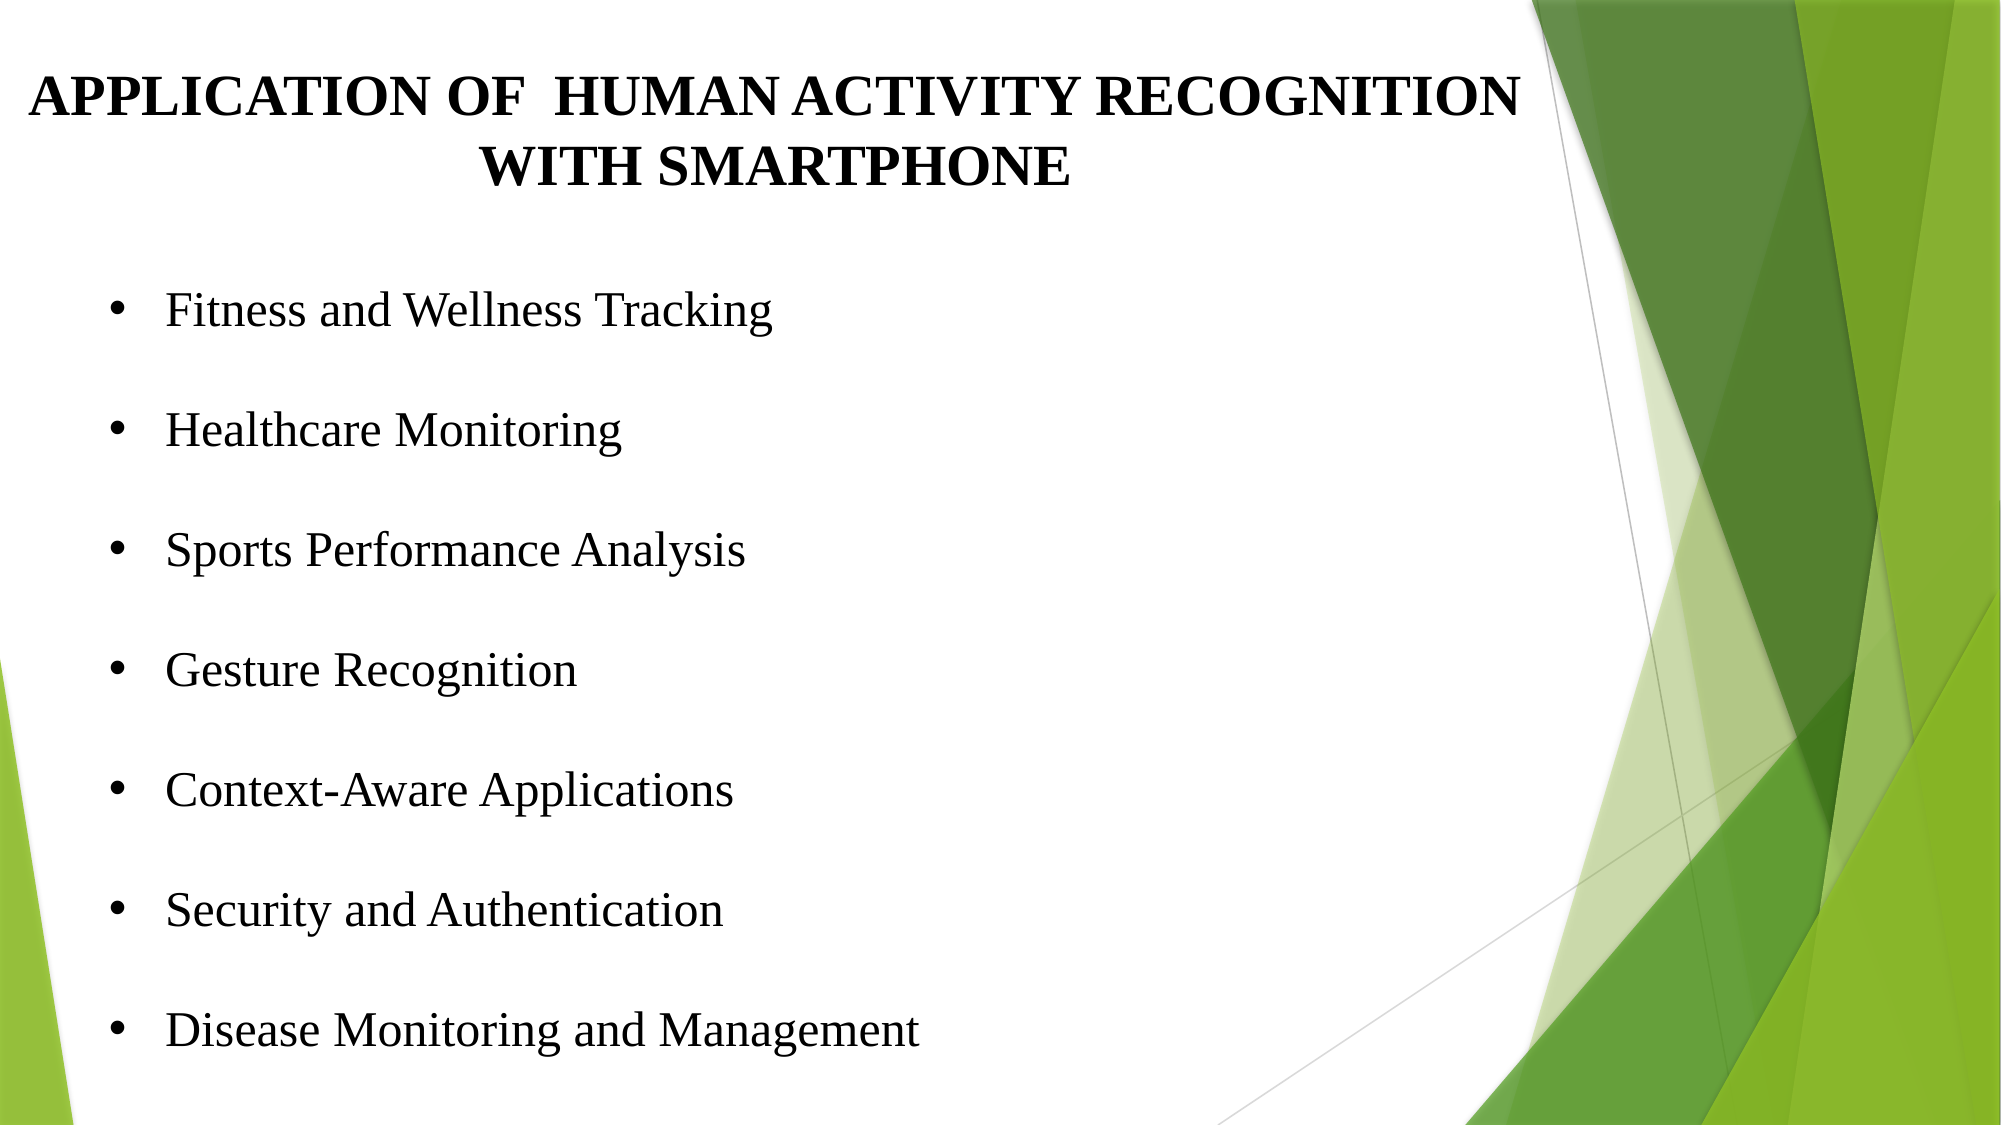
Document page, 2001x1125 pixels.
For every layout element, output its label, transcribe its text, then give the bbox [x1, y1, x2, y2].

text_box APPLICATION OF HUMAN ACTIVITY RECOGNITION WITH SMARTPHONE [0, 49, 1560, 250]
text_box Fitness and Wellness Tracking Healthcare Monitoring Sports Performance Analysis Gesture Recognition Context-Aware Applications Security and Authentication Disease Monitoring and Management [93, 269, 944, 1065]
